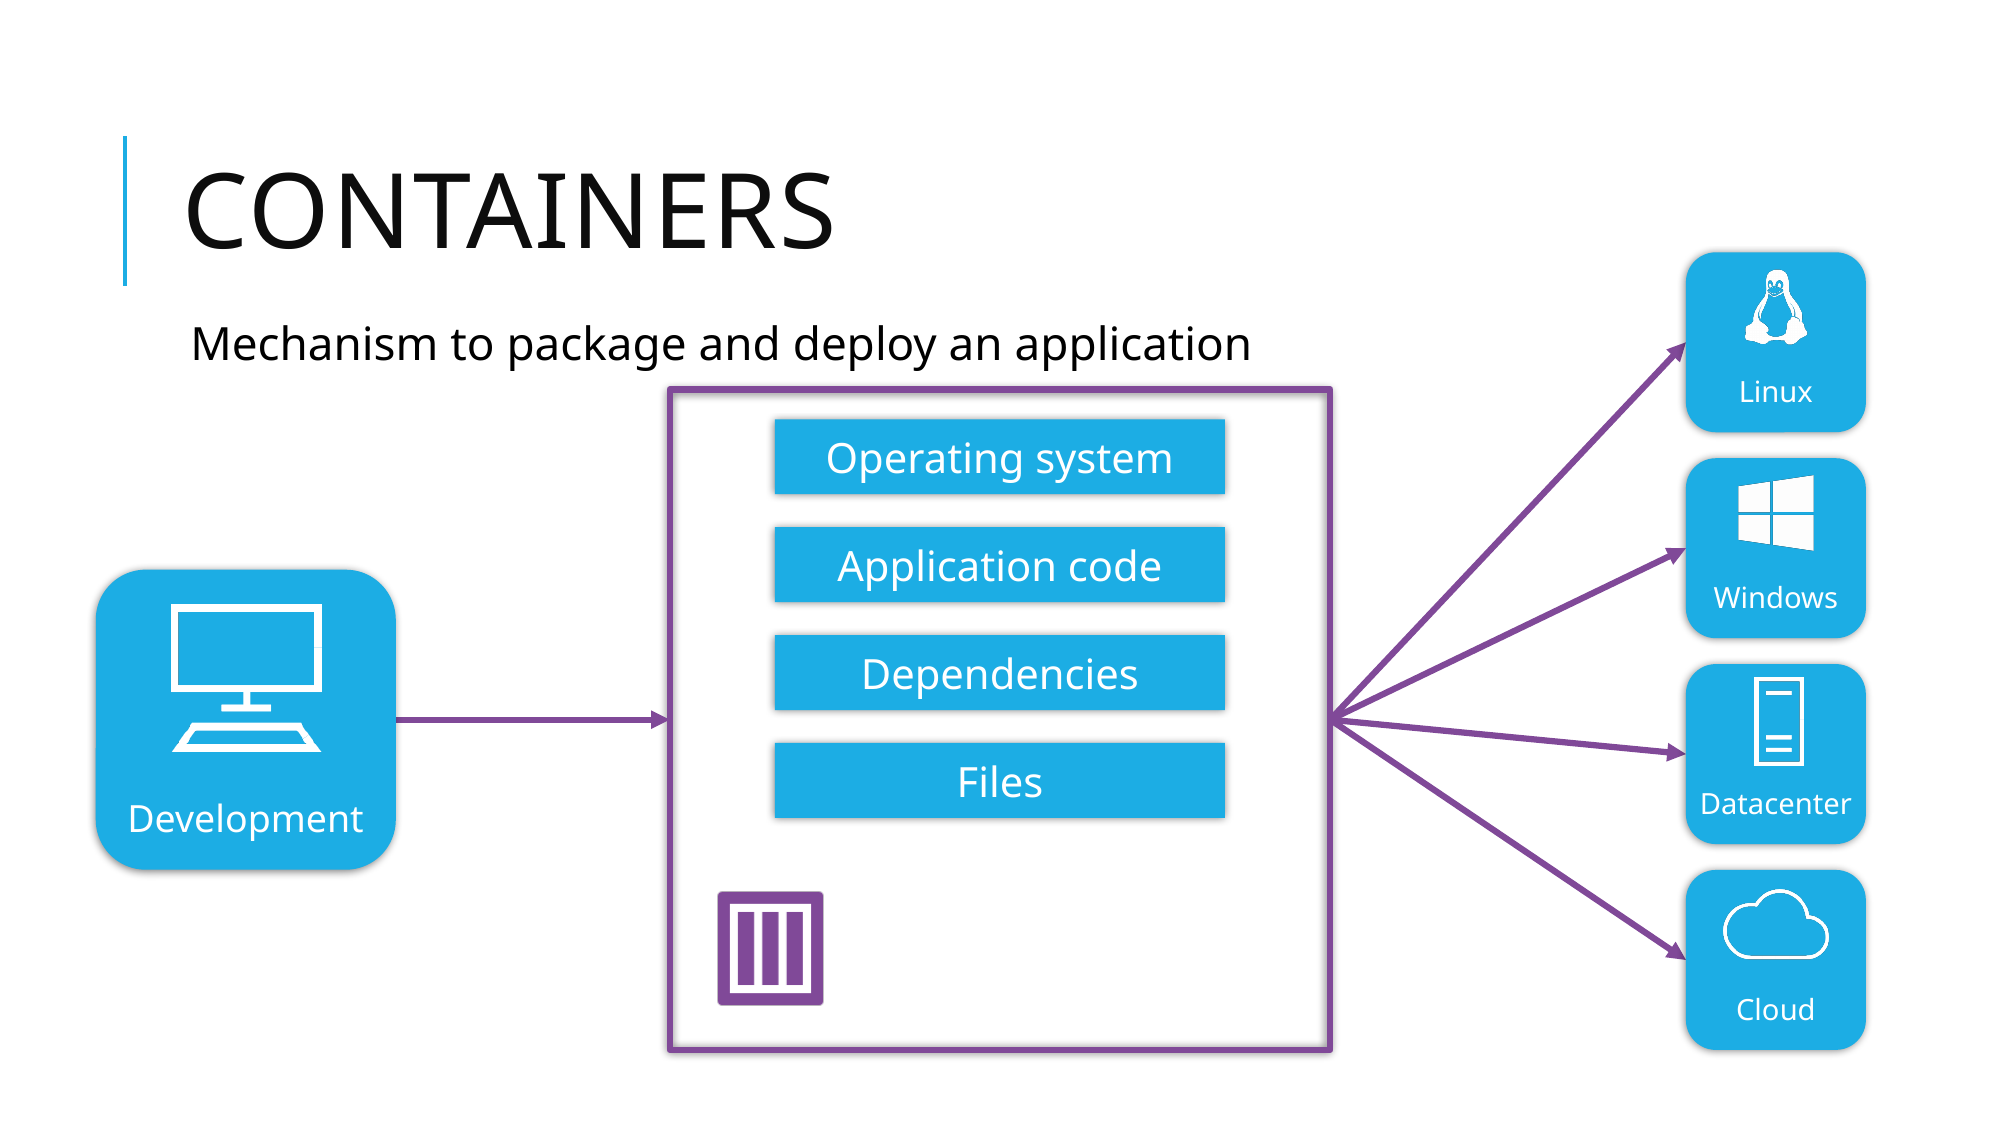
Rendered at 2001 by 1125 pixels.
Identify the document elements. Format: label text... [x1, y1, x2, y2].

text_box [95, 252, 1867, 1051]
title Containers [168, 96, 1763, 247]
